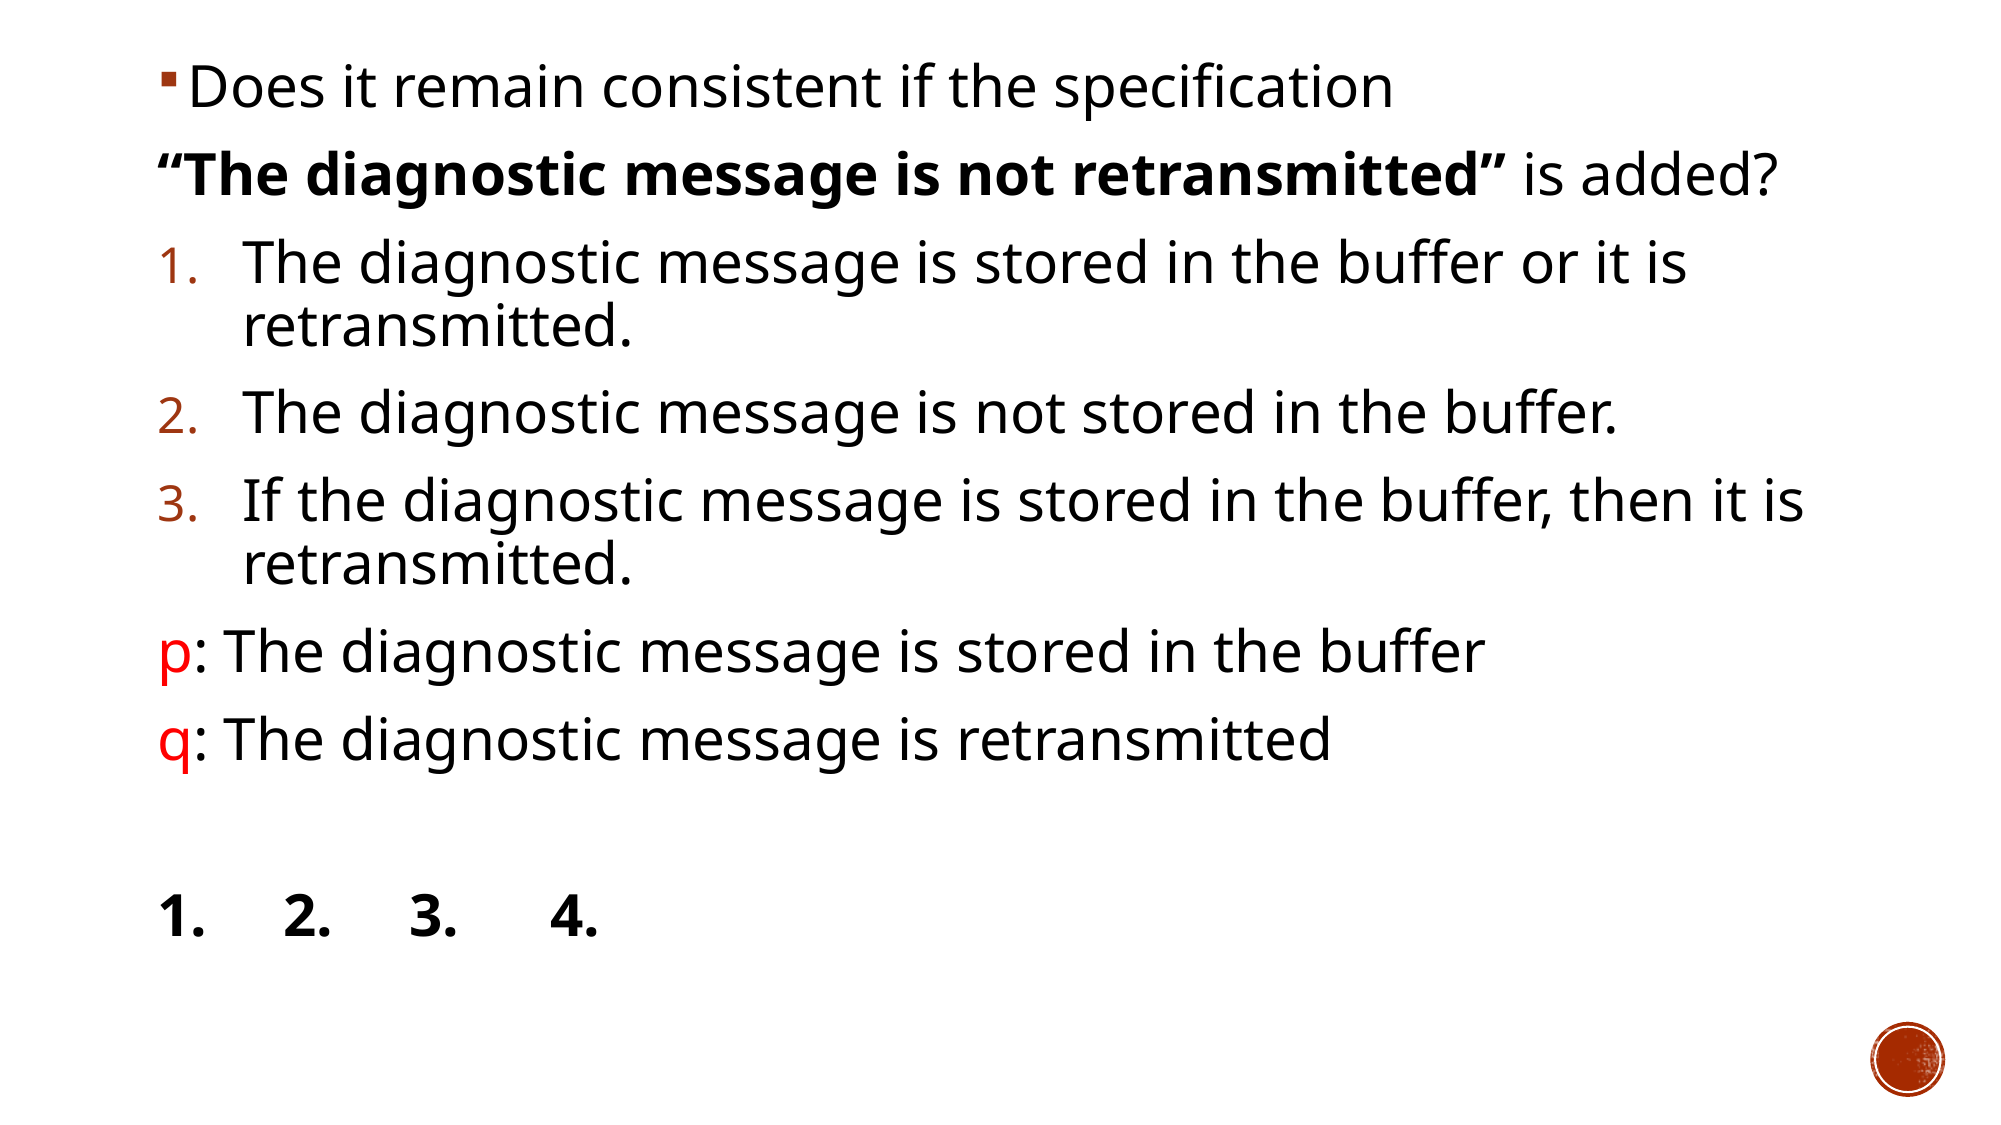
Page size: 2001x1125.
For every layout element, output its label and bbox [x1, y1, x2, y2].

slide_number [1855, 1028, 1961, 1089]
